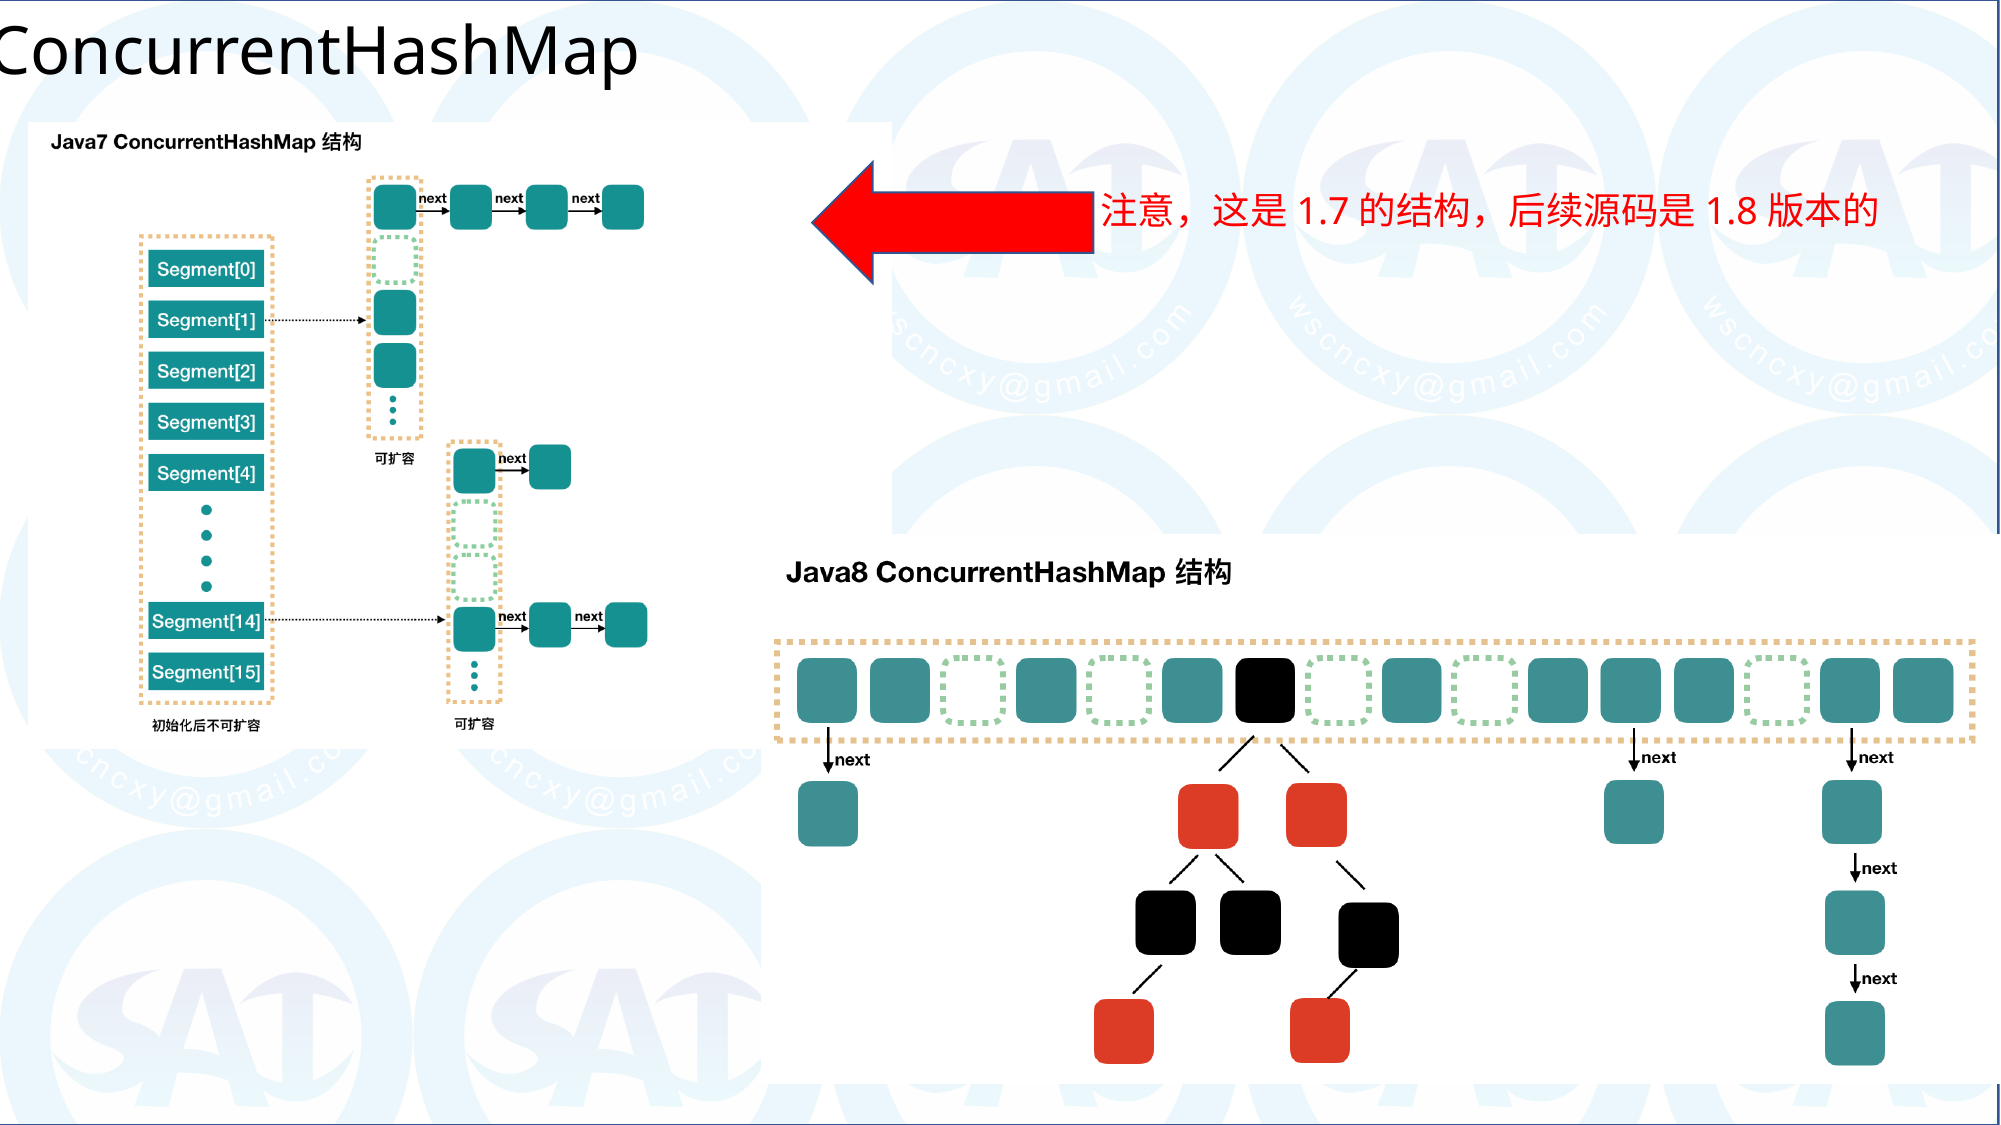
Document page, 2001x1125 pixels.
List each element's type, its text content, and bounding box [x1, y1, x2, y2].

text_box ConcurrentHashMap [0, 0, 657, 96]
picture [28, 122, 2000, 1084]
text_box 注意，这是1.7的结构，后续源码是1.8版本的 [1085, 179, 1895, 240]
text_box [892, 191, 1095, 254]
